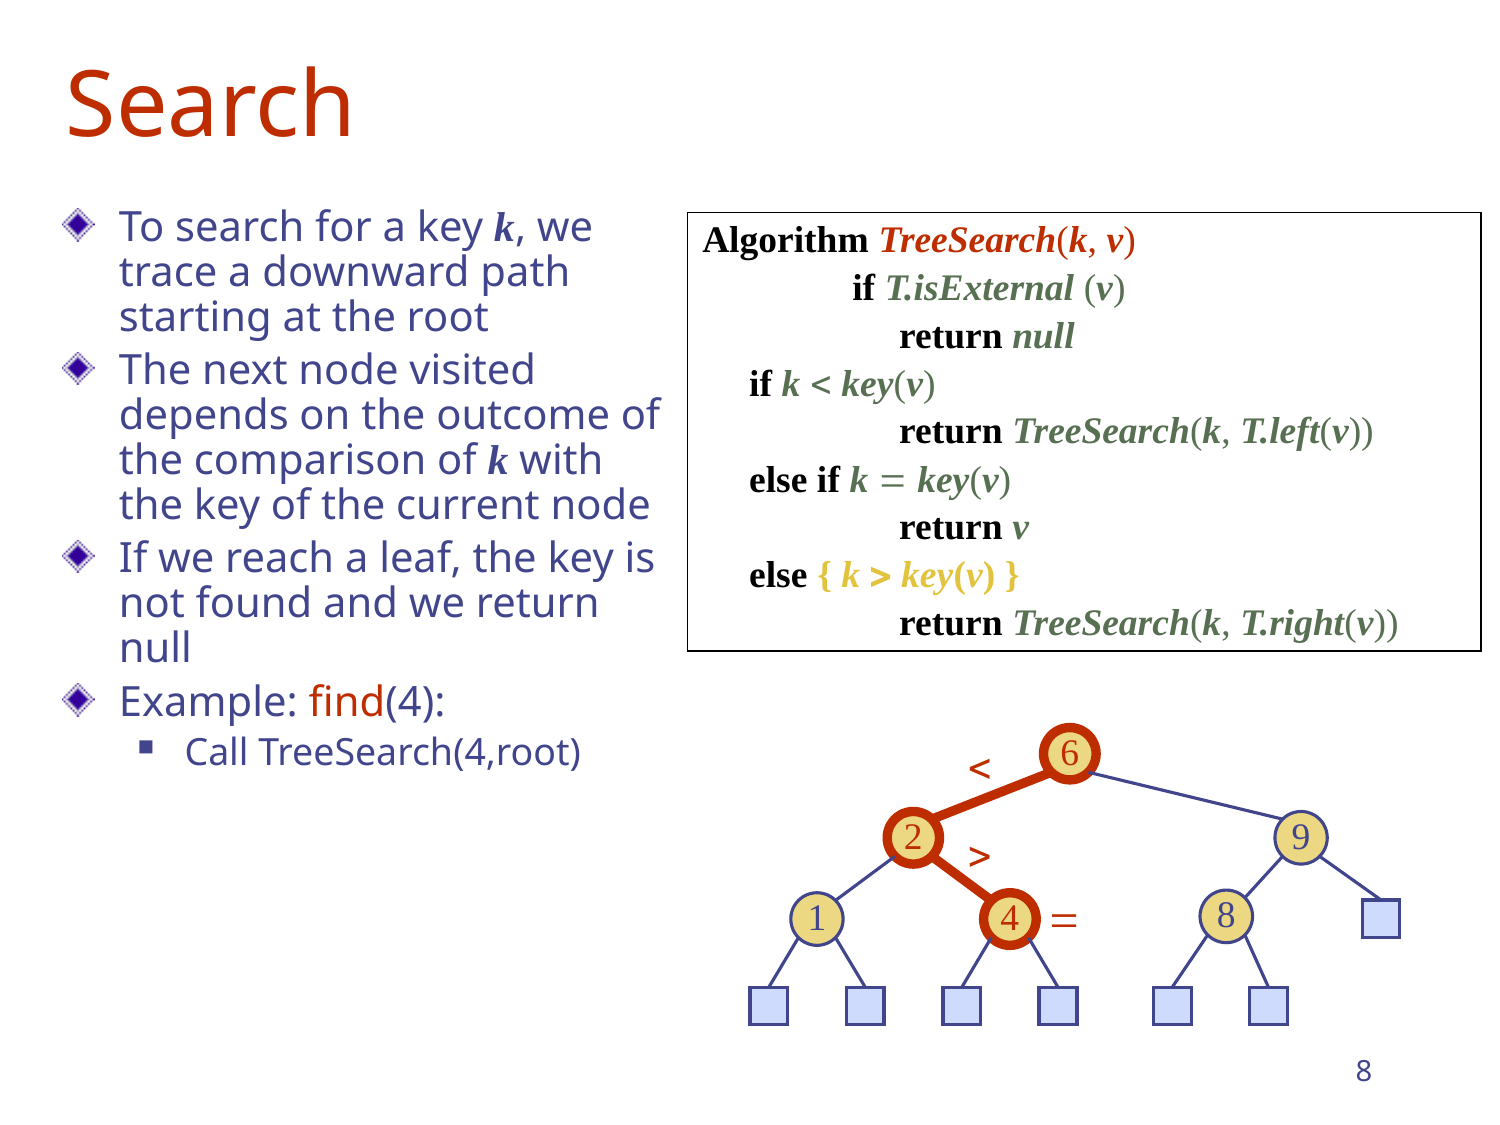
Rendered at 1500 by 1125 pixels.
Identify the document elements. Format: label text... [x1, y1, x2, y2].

slide_number 8 [1074, 1034, 1388, 1100]
picture [62, 683, 95, 717]
picture [62, 208, 95, 242]
title Search [50, 0, 1326, 163]
list To search for a key k, we trace a downward path starting at the root The next node visited depends on the outcome of the comparison of k with the key of the current node If we reach a leaf, the key is not found and we return null Example: find(4): Call TreeSearch(4,root) [47, 197, 688, 988]
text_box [749, 727, 1401, 1026]
picture [62, 352, 95, 385]
picture [62, 540, 95, 573]
text_box Algorithm TreeSearch(k, v) if T.isExternal (v) return null if k < key(v) return TreeSearch(k, T.left(v)) else if k = key(v) return v else { k > key(v) } return TreeSearch(k, T.right(v)) [687, 212, 1482, 652]
